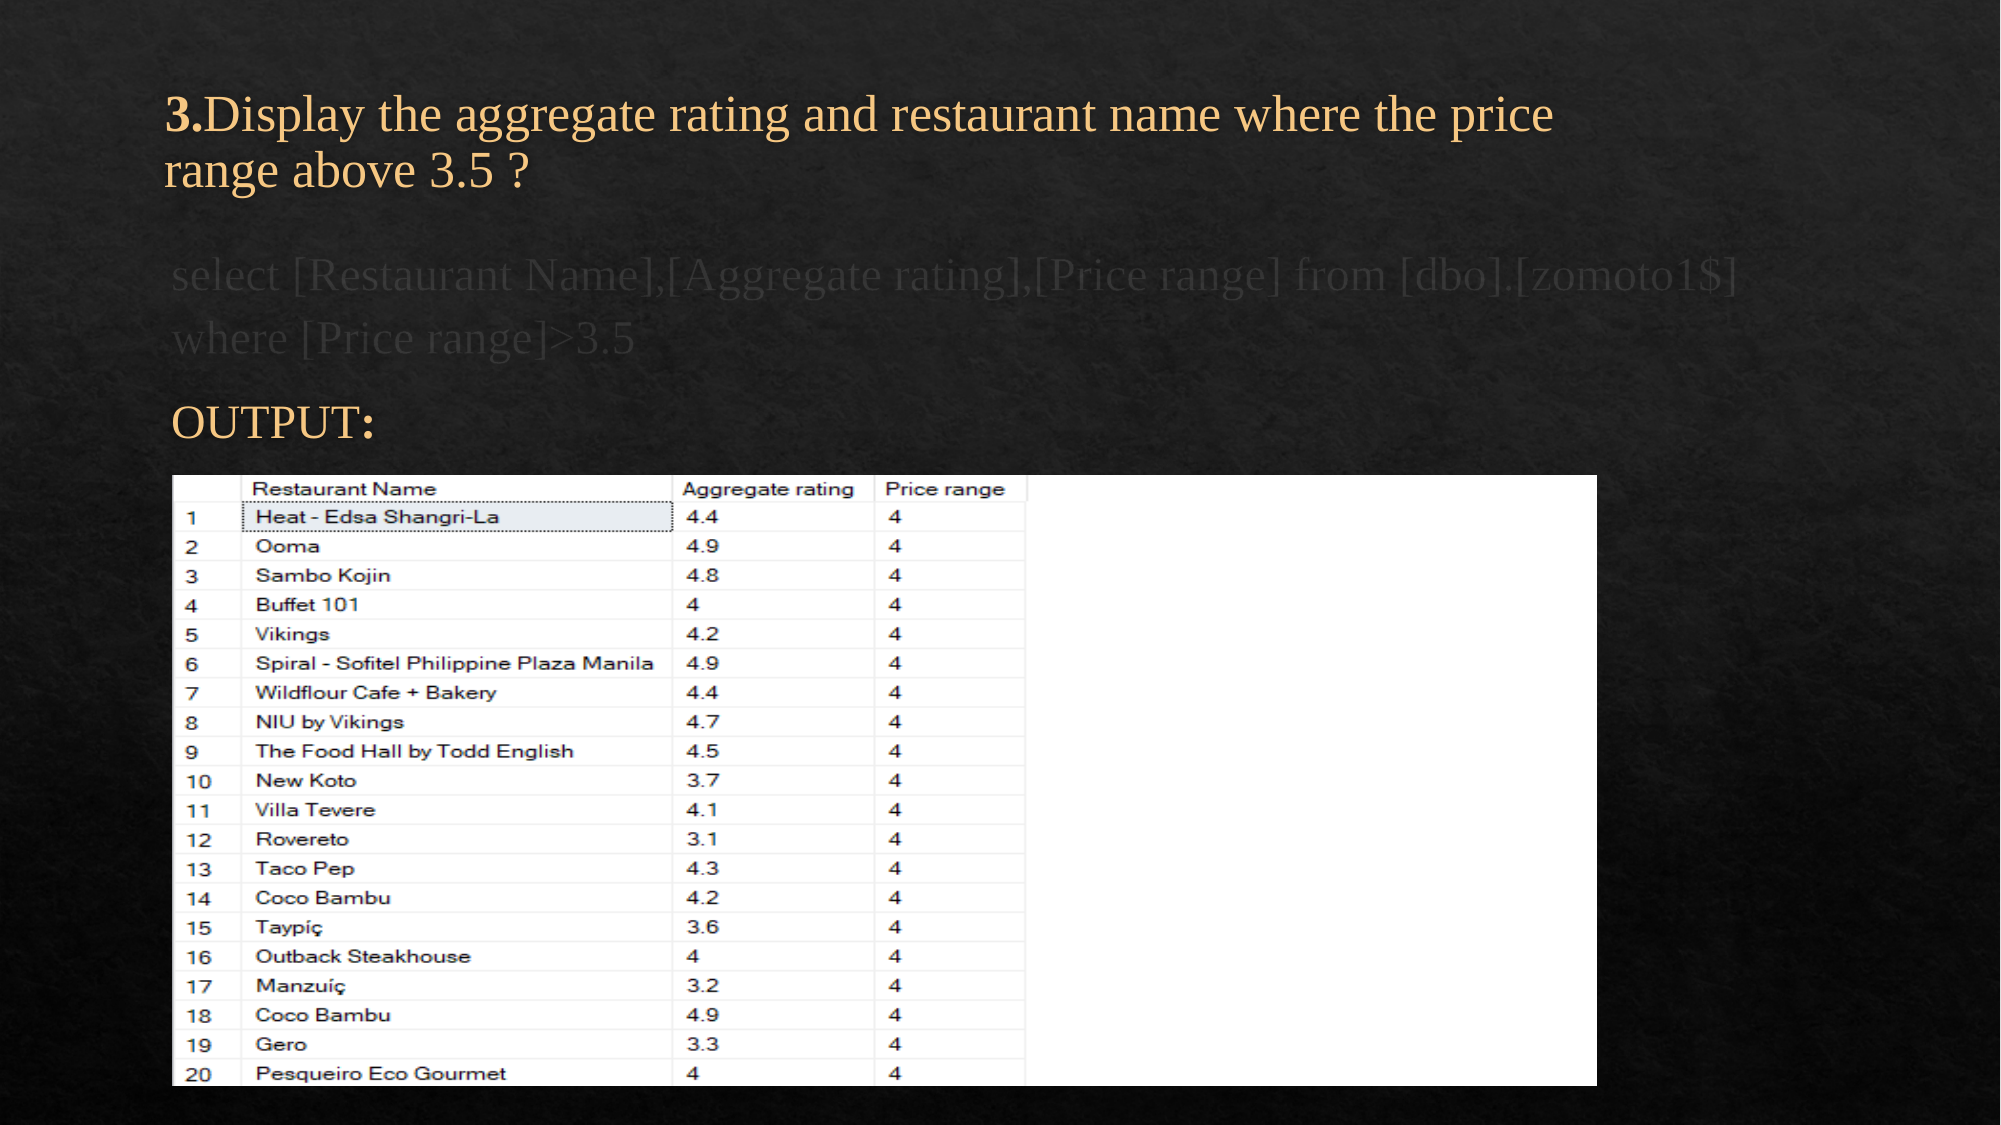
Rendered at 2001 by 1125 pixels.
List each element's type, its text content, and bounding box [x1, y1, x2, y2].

title 3.Display the aggregate rating and restaurant name where the price range above 3.5 ? [149, 39, 1849, 224]
picture [172, 474, 1597, 1086]
list select [Restaurant Name],[Aggregate rating],[Price range] from [dbo].[zomoto1$] where [Price range]>3.5 OUTPUT: [149, 229, 1849, 457]
